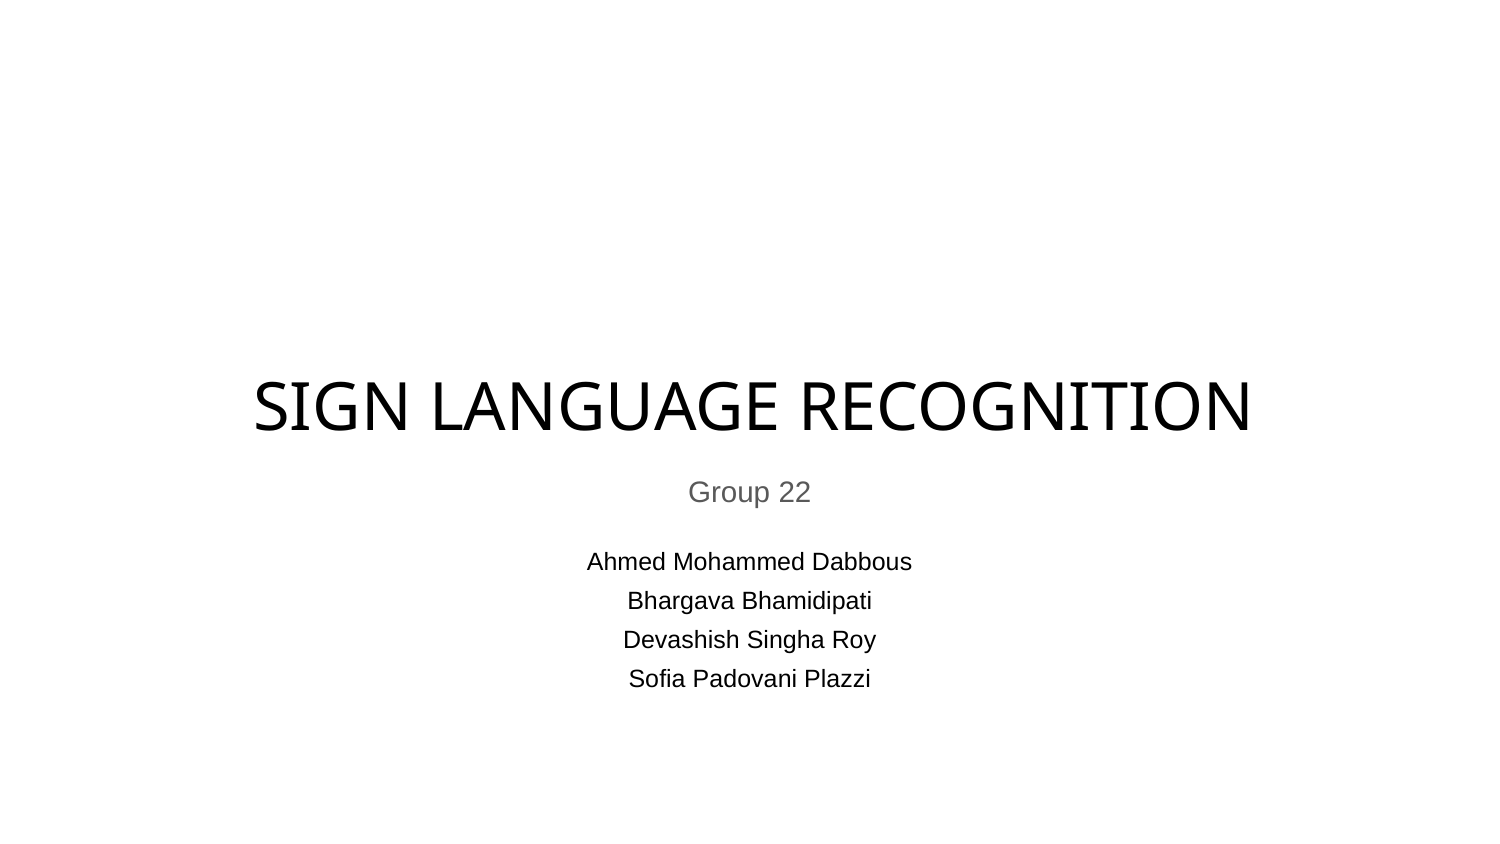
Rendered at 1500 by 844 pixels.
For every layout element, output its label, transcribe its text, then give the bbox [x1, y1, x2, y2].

title SIGN LANGUAGE RECOGNITION [24, 122, 1484, 459]
subtitle Group 22 Ahmed Mohammed Dabbous Bhargava Bhamidipati Devashish Singha Roy Sofia Padovani Plazzi [51, 464, 1449, 595]
